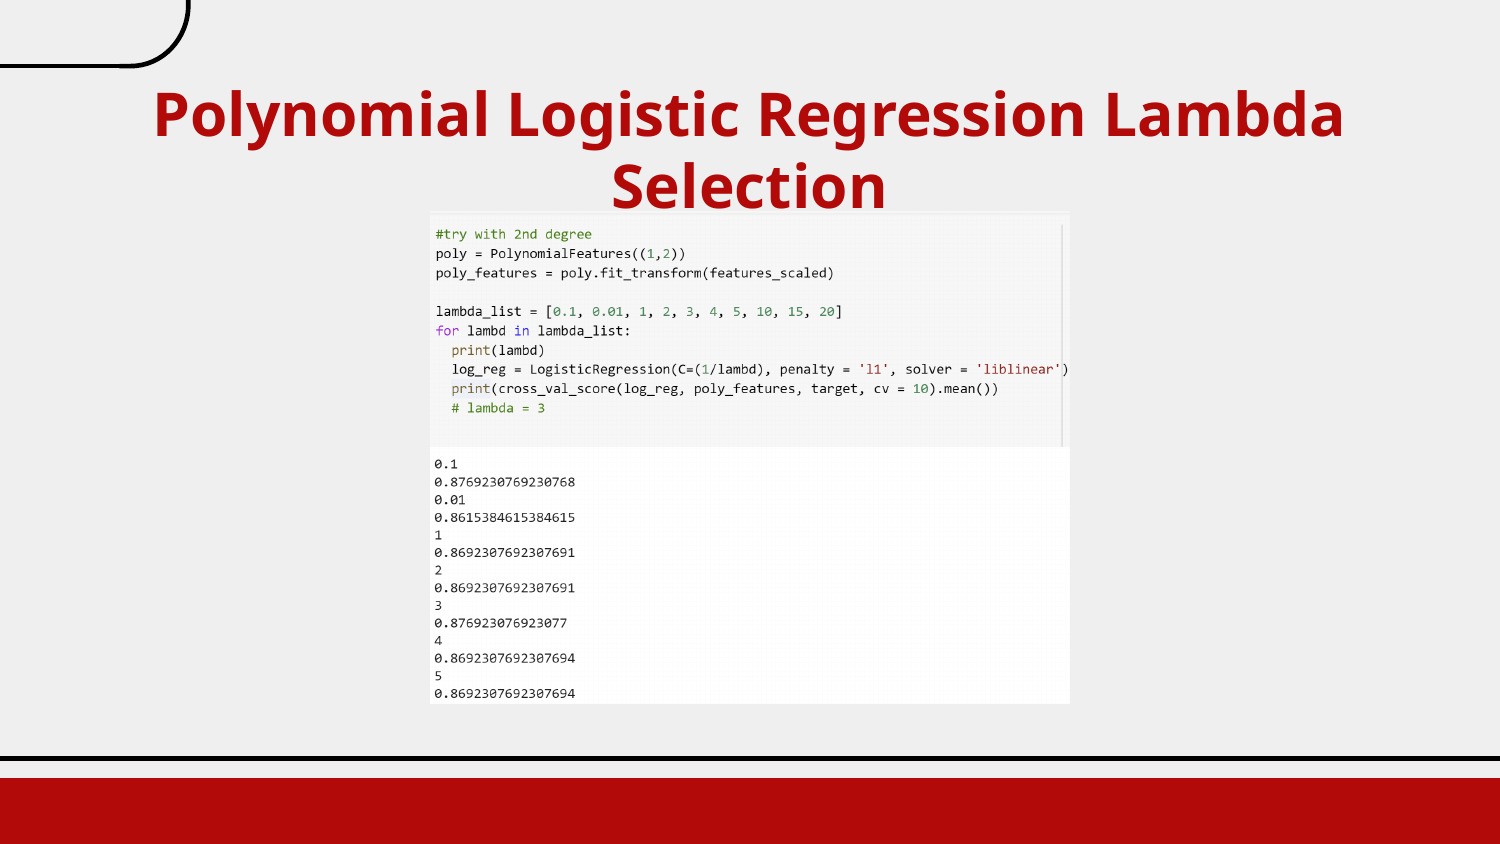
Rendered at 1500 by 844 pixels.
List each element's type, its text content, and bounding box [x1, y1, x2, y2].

picture [430, 211, 1070, 704]
title Polynomial Logistic Regression Lambda Selection [116, 101, 1384, 196]
